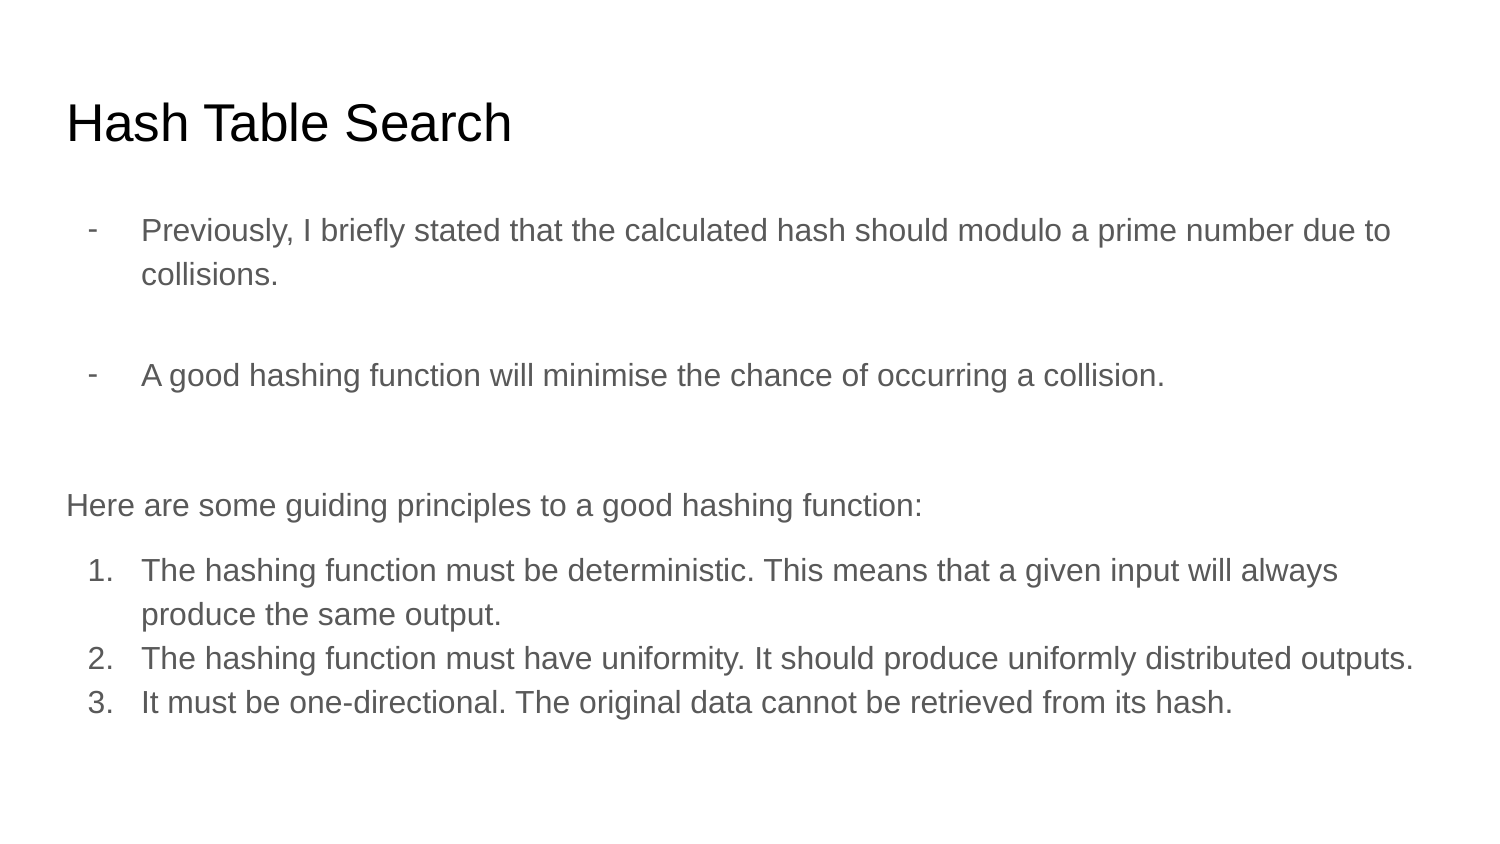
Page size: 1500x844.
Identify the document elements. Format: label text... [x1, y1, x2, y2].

title Hash Table Search [51, 72, 1449, 167]
list Previously, I briefly stated that the calculated hash should modulo a prime number due to collisions. A good hashing function will minimise the chance of occurring a collision. Here are some guiding principles to a good hashing function: The hashing function must be deterministic. This means that a given input will always produce the same output. The hashing function must have uniformity. It should produce uniformly distributed outputs. It must be one-directional. The original data cannot be retrieved from its hash. [51, 189, 1449, 750]
